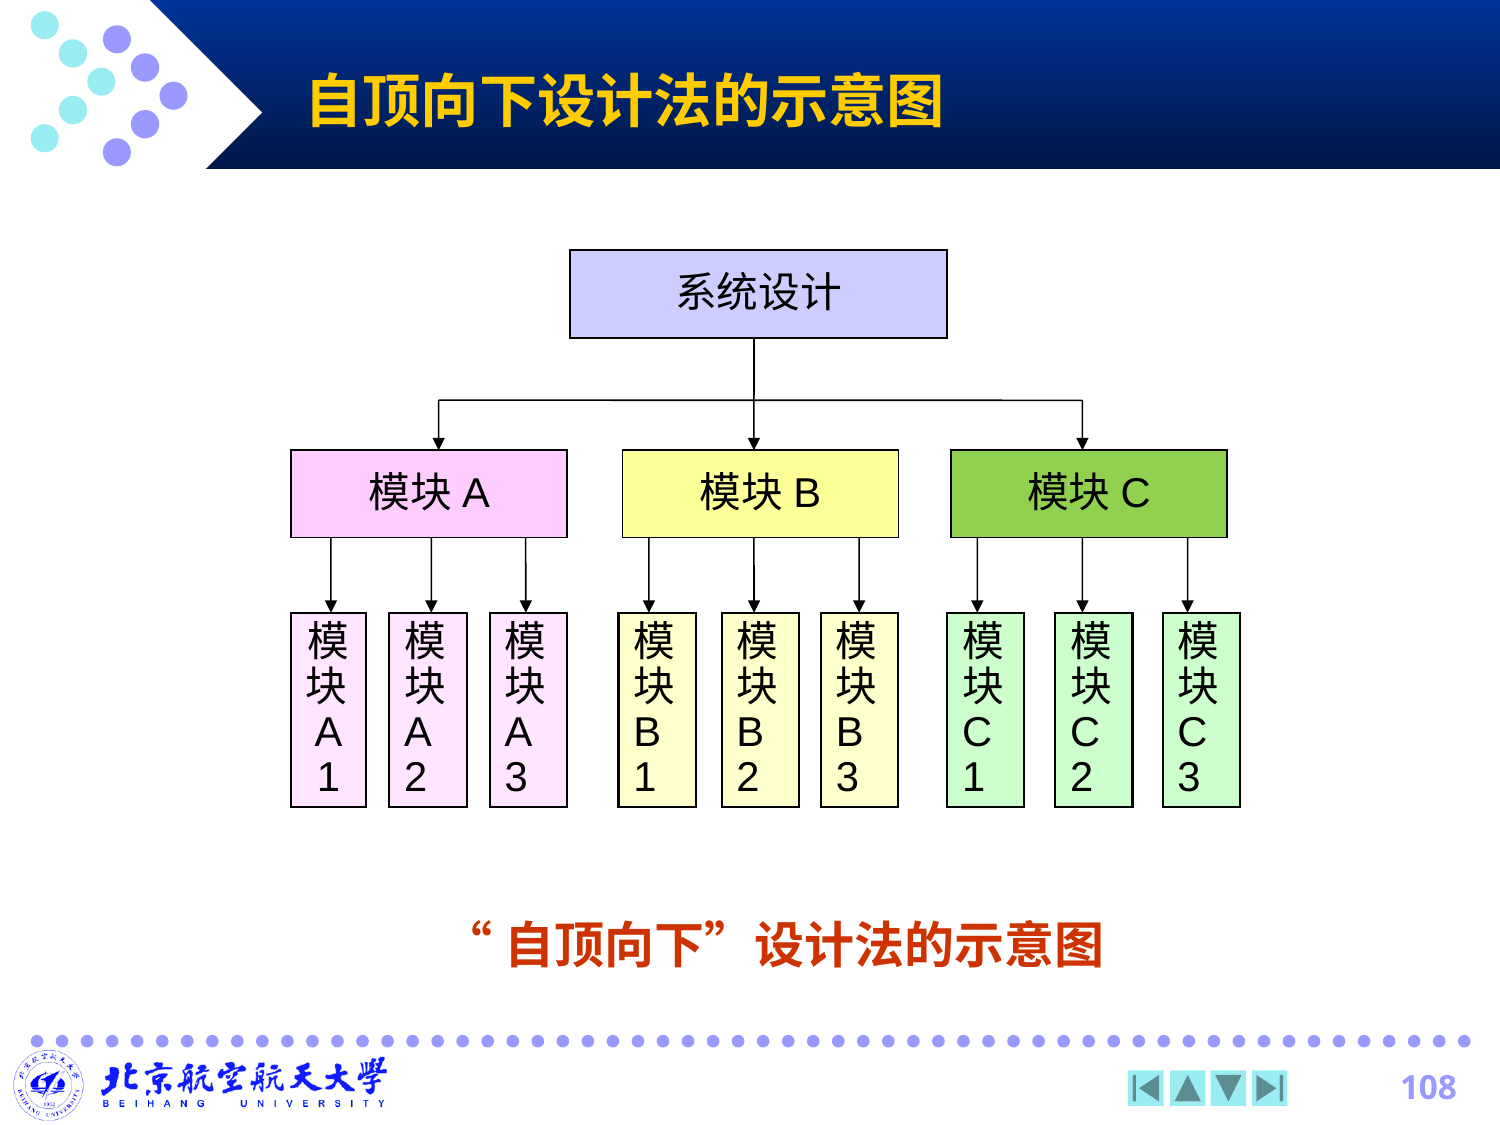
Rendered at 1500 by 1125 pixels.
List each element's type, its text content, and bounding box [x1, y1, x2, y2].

picture [13, 1047, 387, 1125]
title 自顶向下设计法的示意图 [289, 48, 1428, 150]
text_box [290, 250, 1241, 982]
slide_number 108 [1328, 1058, 1473, 1109]
